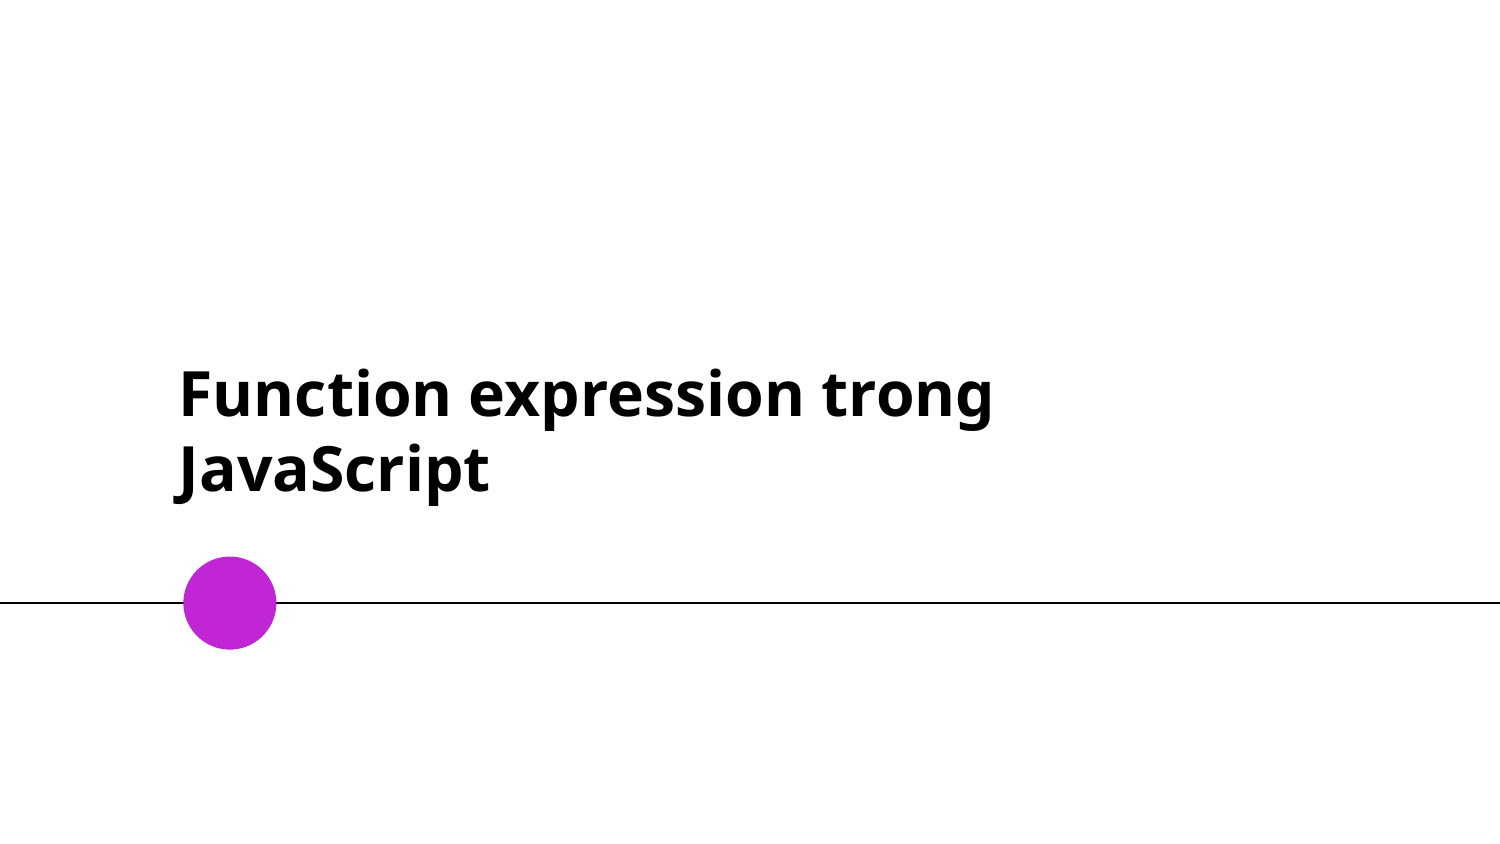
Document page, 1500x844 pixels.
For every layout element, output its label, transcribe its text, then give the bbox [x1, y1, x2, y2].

title Function expression trong JavaScript [163, 328, 1329, 519]
